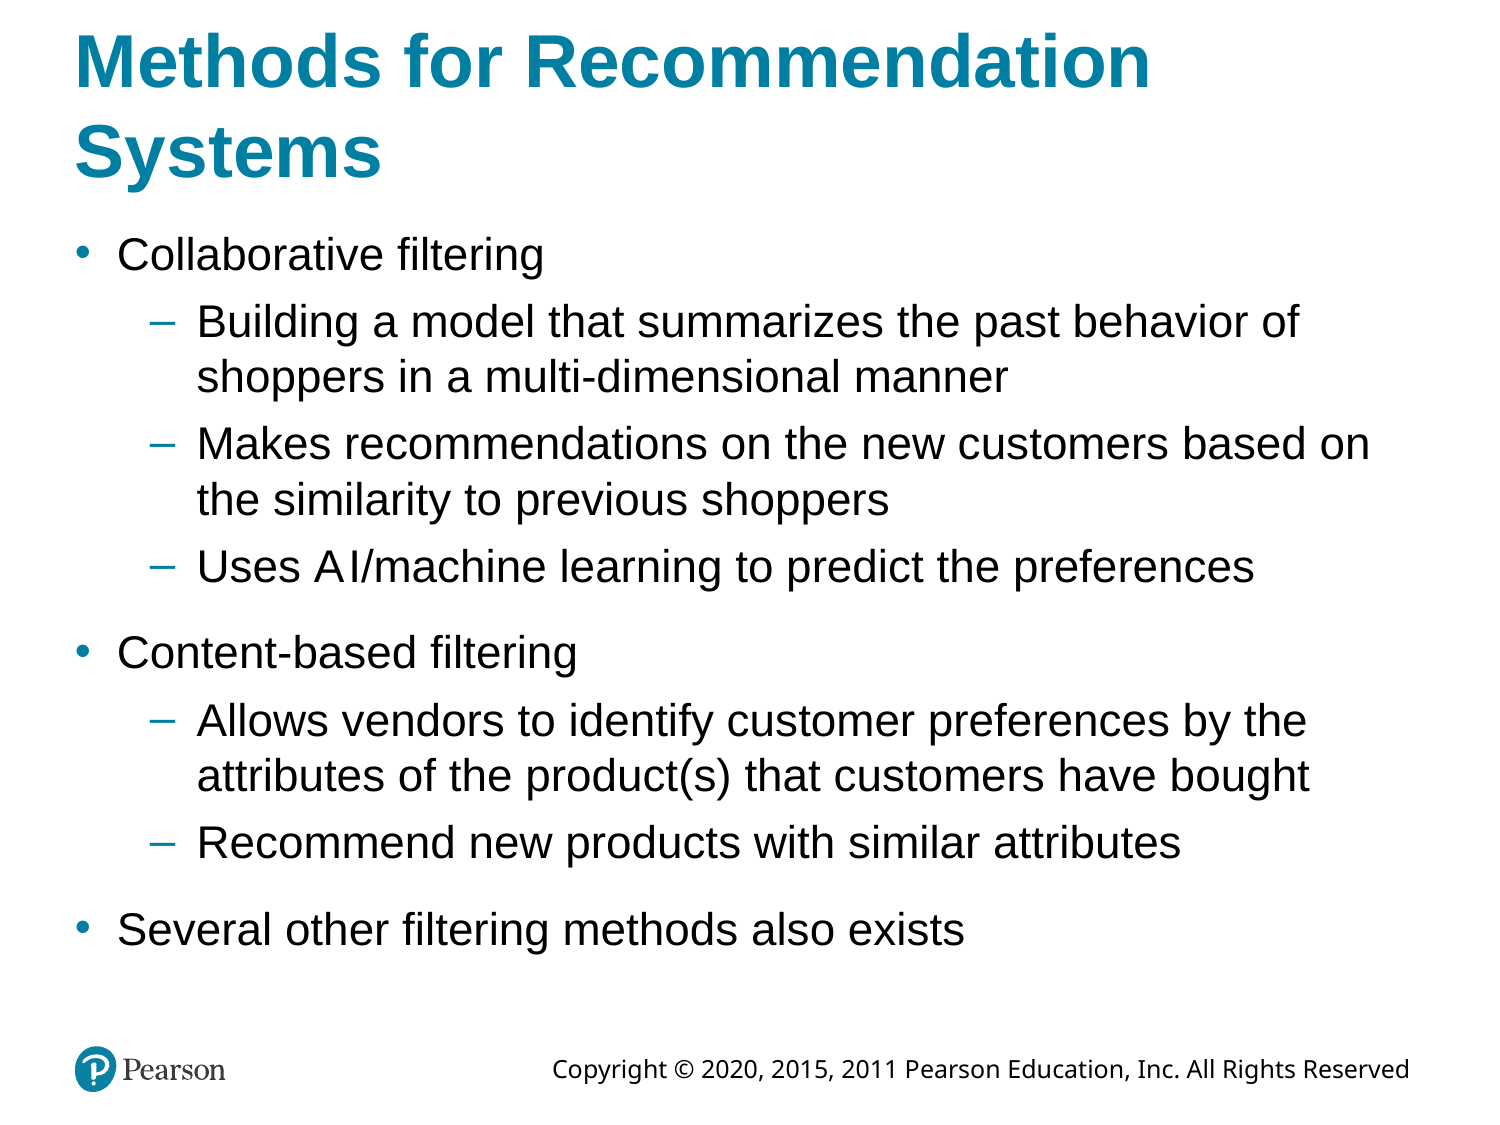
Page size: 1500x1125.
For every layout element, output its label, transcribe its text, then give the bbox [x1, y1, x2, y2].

title Methods for Recommendation Systems [74, 4, 1413, 193]
list Collaborative filtering Building a model that summarizes the past behavior of shoppers in a multi-dimensional manner Makes recommendations on the new customers based on the similarity to previous shoppers Uses A I/machine learning to predict the preferences Content-based filtering Allows vendors to identify customer preferences by the attributes of the product(s) that customers have bought Recommend new products with similar attributes Several other filtering methods also exists [74, 224, 1413, 955]
